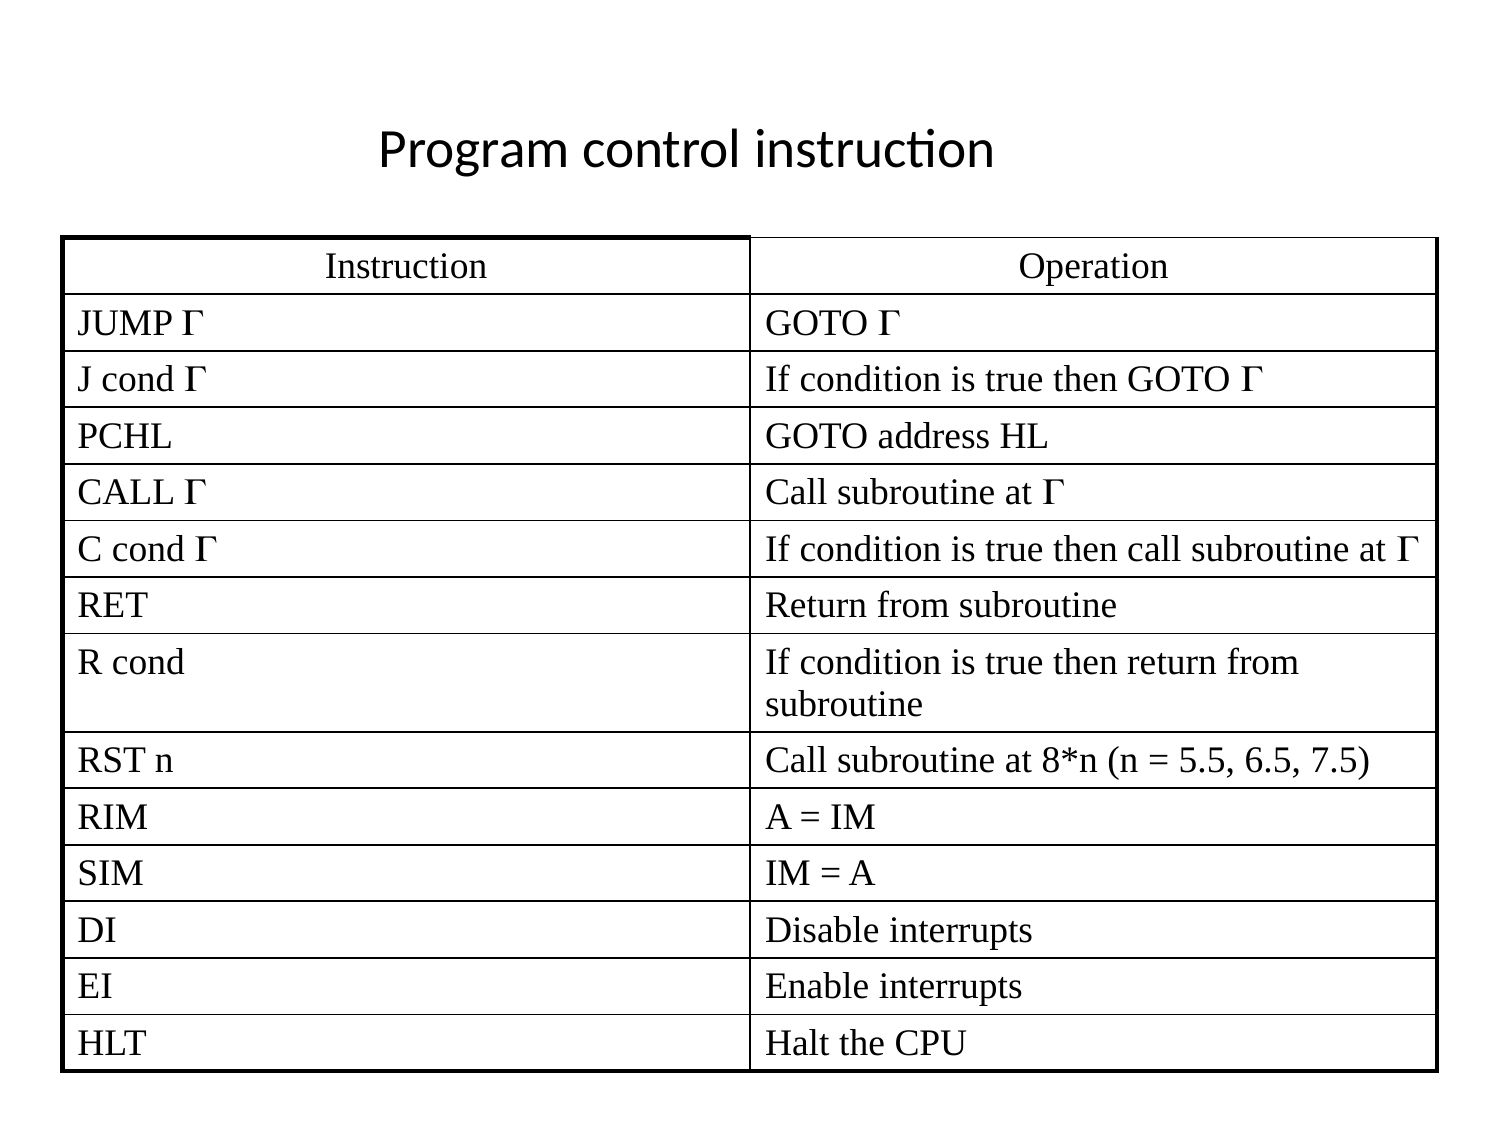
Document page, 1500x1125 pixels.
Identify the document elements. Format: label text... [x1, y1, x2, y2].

table_cell If condition is true then GOTO  [751, 352, 1435, 406]
table_cell Enable interrupts [751, 959, 1435, 1014]
list Program control instruction [50, 112, 1325, 188]
table_cell Call subroutine at  [751, 465, 1435, 520]
table_cell DI [65, 902, 749, 957]
table_cell GOTO  [751, 295, 1435, 350]
table_cell If condition is true then return from subroutine [751, 634, 1435, 731]
table_cell CALL  [65, 465, 749, 520]
table_cell RST n [65, 733, 749, 787]
table_cell If condition is true then call subroutine at  [751, 521, 1435, 576]
table_cell C cond  [65, 521, 749, 576]
table_cell A = IM [751, 789, 1435, 844]
table_cell EI [65, 959, 749, 1014]
table_cell JUMP  [65, 295, 749, 350]
table_cell RIM [65, 789, 749, 844]
table_cell Disable interrupts [751, 902, 1435, 957]
table_header Instruction [65, 240, 749, 293]
table_cell RET [65, 578, 749, 633]
table_header Operation [751, 238, 1435, 293]
table_cell Return from subroutine [751, 578, 1435, 633]
table_cell SIM [65, 846, 749, 900]
table_cell PCHL [65, 408, 749, 463]
table_cell R cond [65, 634, 749, 731]
table_cell Halt the CPU [751, 1015, 1435, 1069]
table_cell GOTO address HL [751, 408, 1435, 463]
table_cell Call subroutine at 8*n (n = 5.5, 6.5, 7.5) [751, 733, 1435, 787]
table_cell IM = A [751, 846, 1435, 900]
table_cell HLT [65, 1015, 749, 1069]
table_cell J cond  [65, 352, 749, 406]
